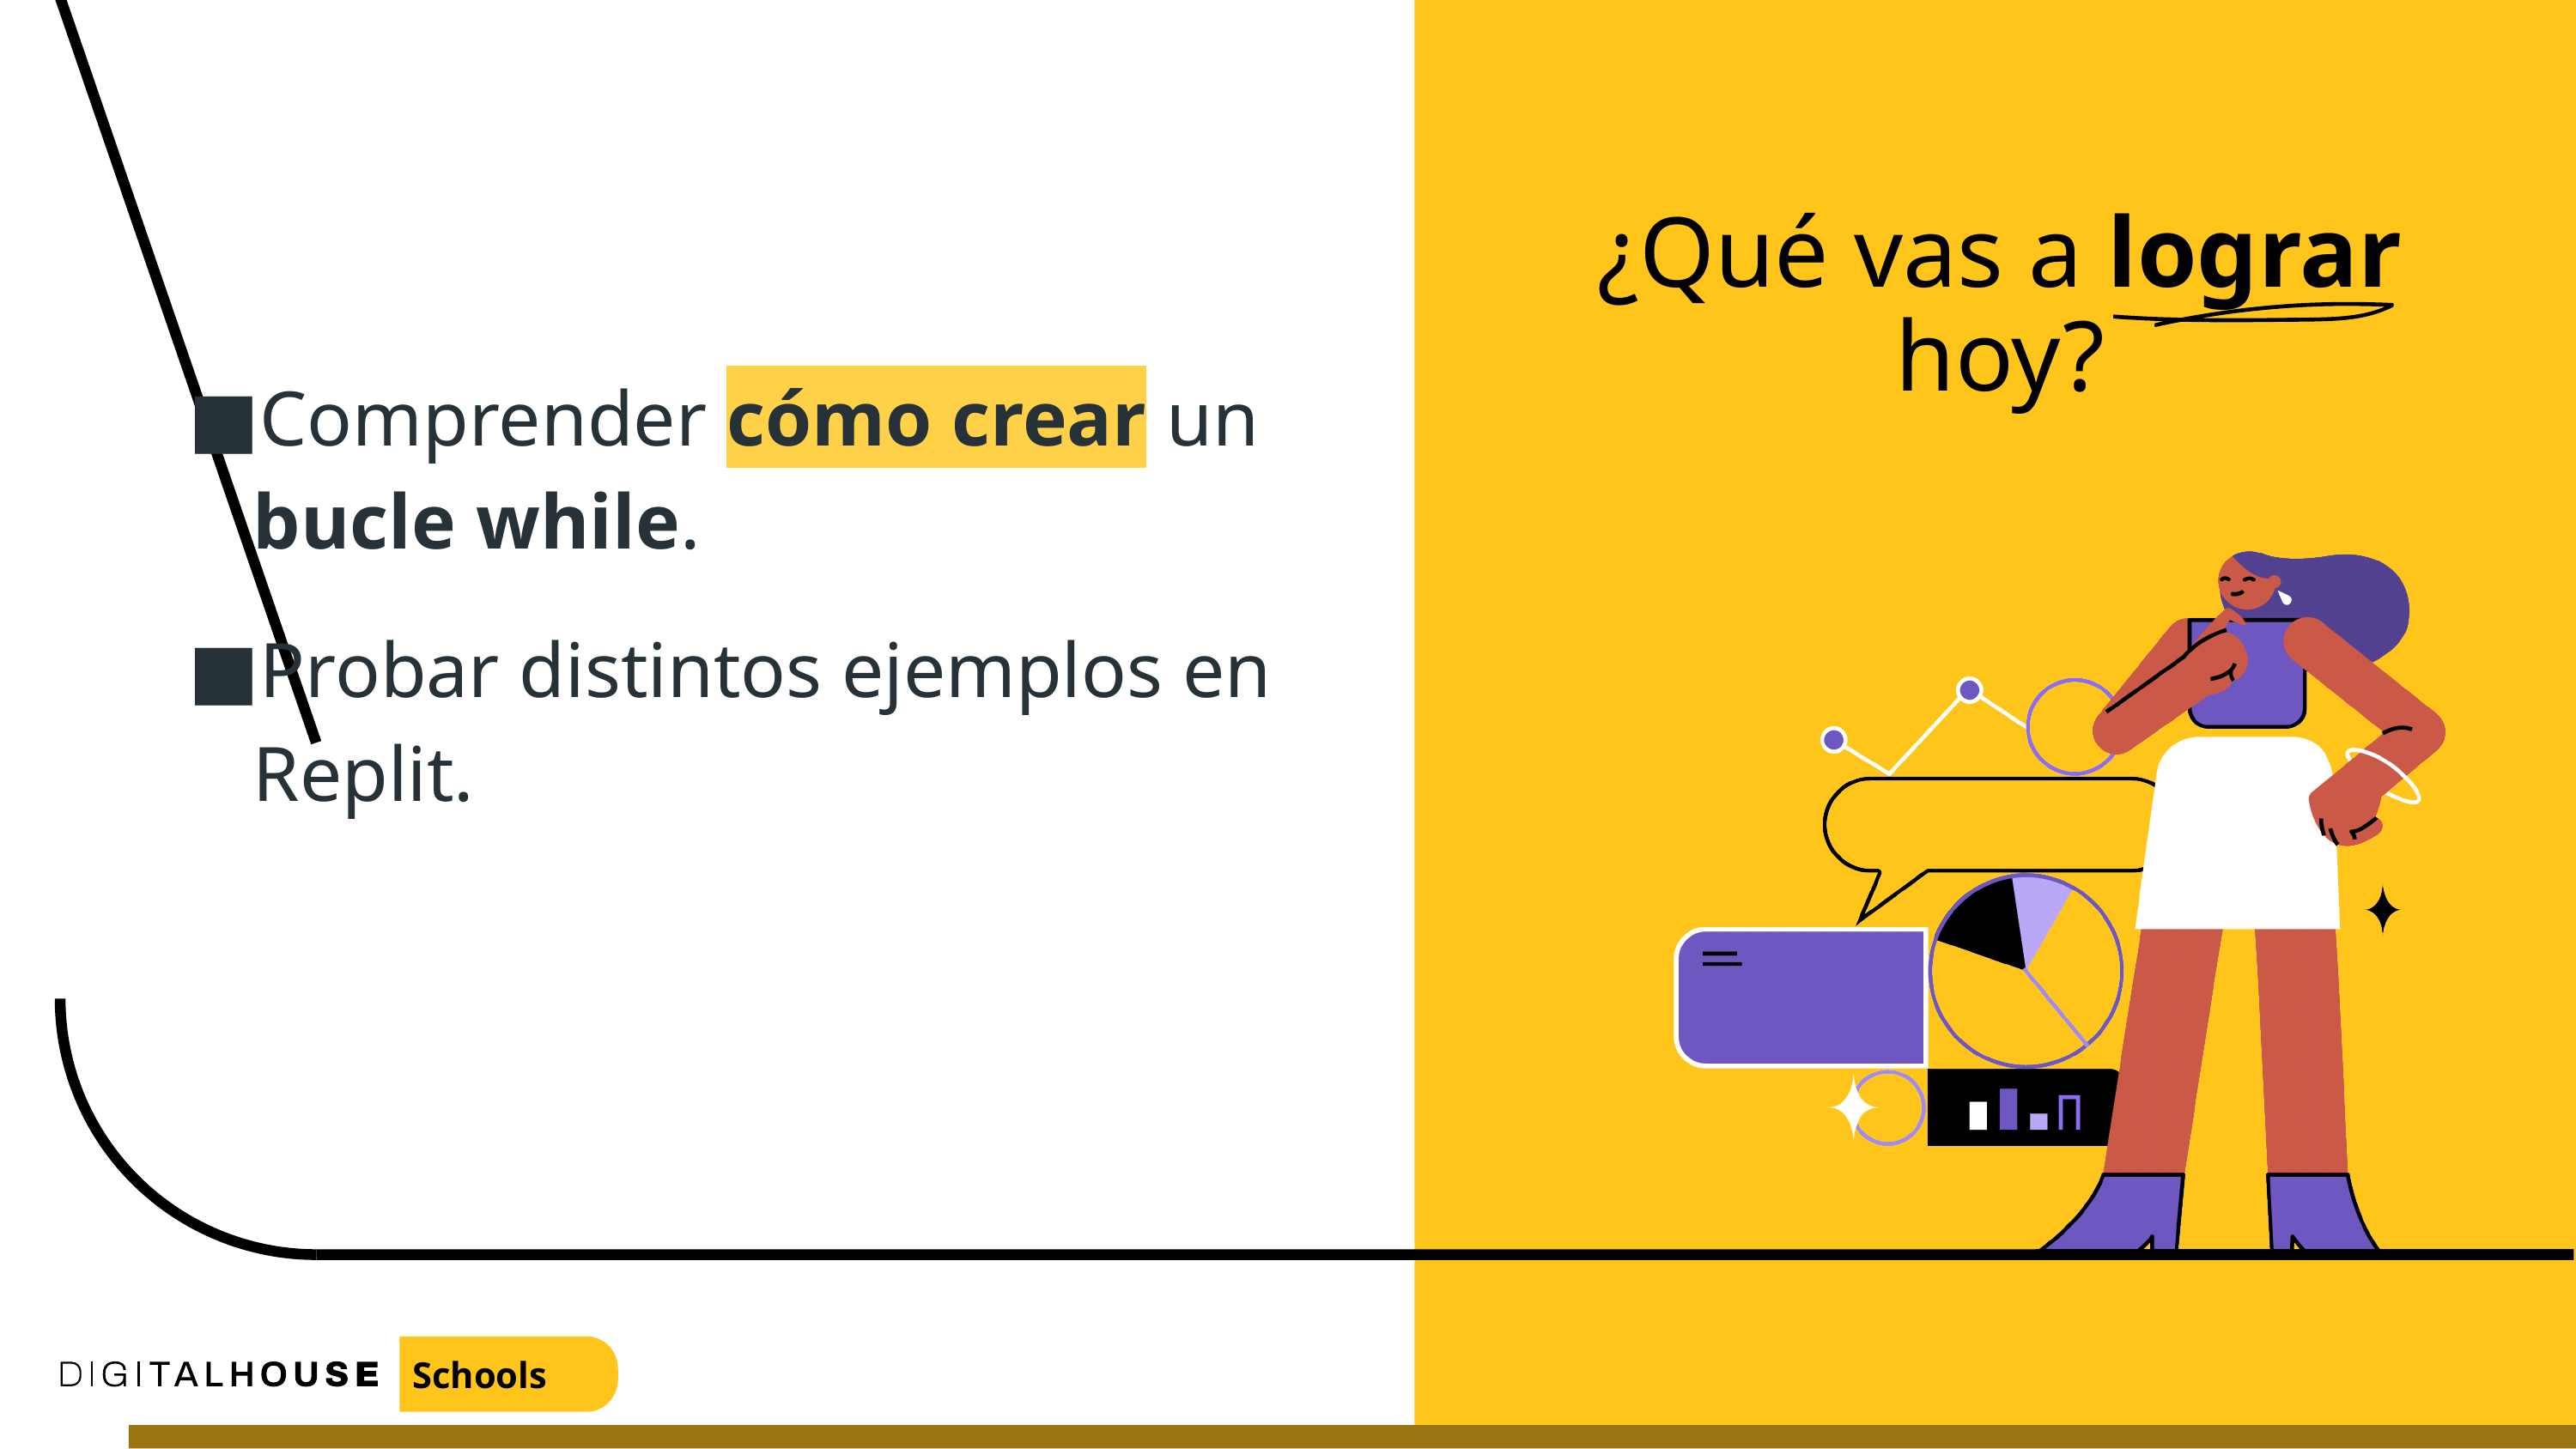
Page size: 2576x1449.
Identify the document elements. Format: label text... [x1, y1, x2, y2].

title ¿Qué vas a lograr hoy? [1525, 253, 2476, 362]
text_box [60, 1336, 619, 1412]
picture [1674, 505, 2475, 1249]
title Comprender cómo crear un bucle while. Probar distintos ejemplos en Replit. [175, 343, 1303, 829]
